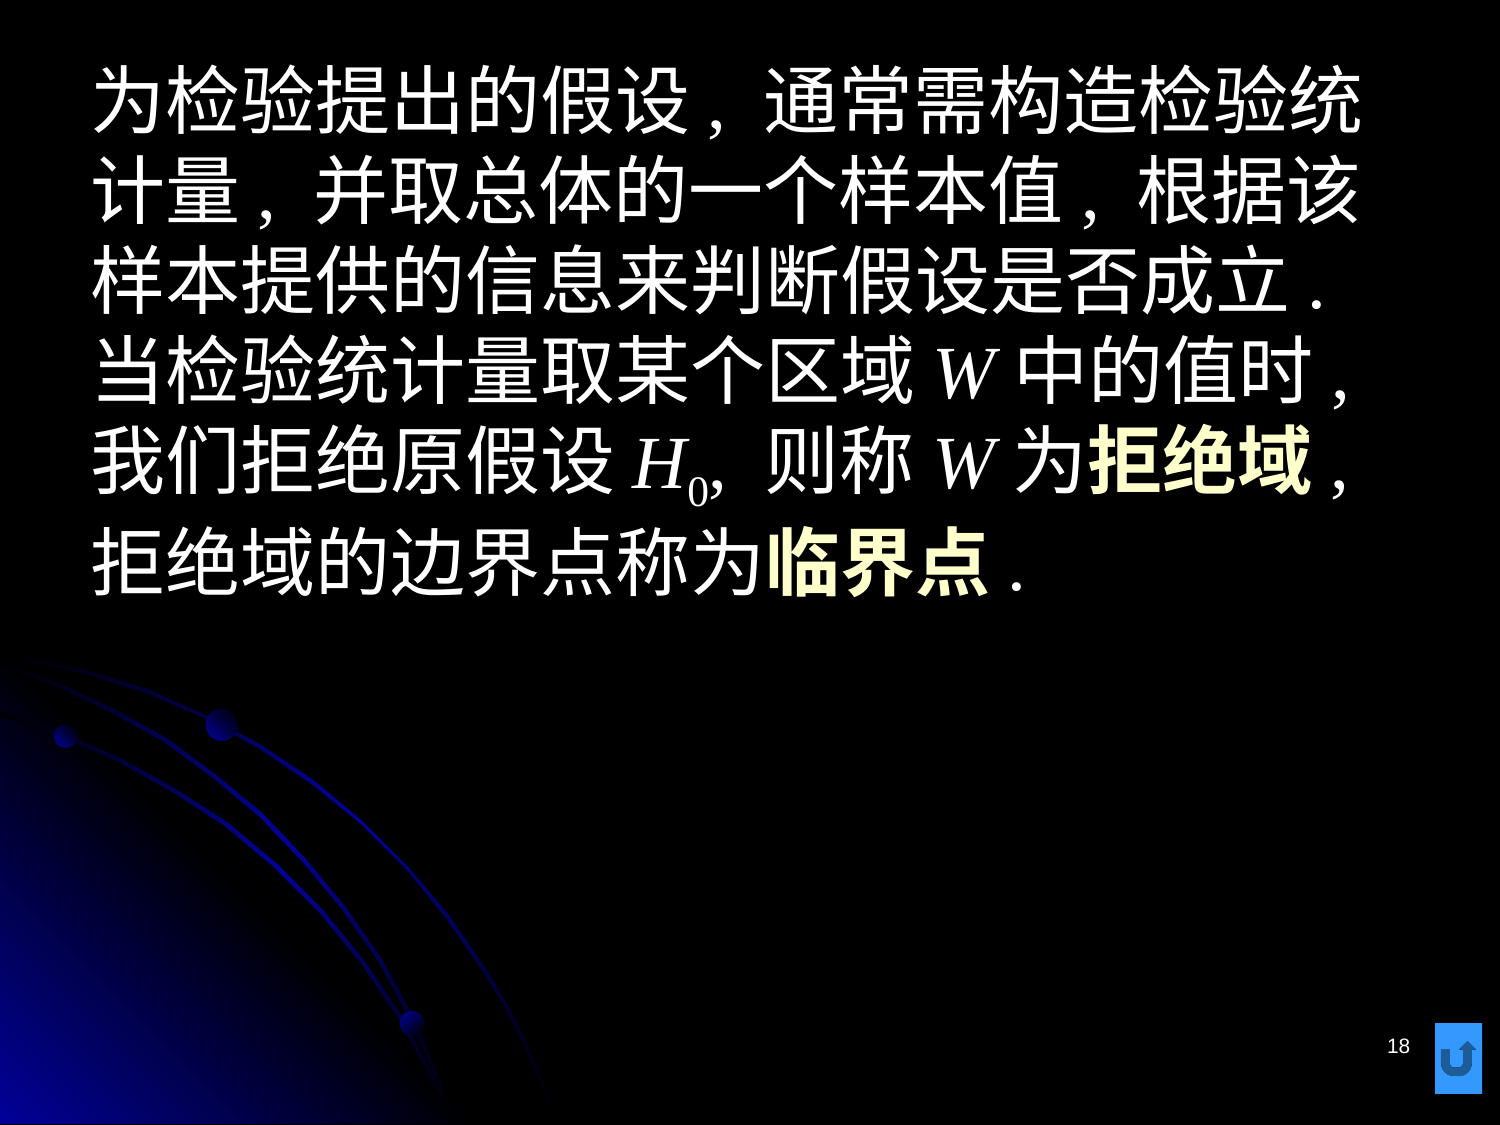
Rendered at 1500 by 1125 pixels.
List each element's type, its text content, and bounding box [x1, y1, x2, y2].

slide_number 18 [1074, 1025, 1425, 1100]
title 为检验提出的假设, 通常需构造检验统计量, 并取总体的一个样本值, 根据该样本提供的信息来判断假设是否成立. 当检验统计量取某个区域W中的值时, 我们拒绝原假设H0, 则称W为拒绝域, 拒绝域的边界点称为临界点. [75, 45, 1425, 1000]
